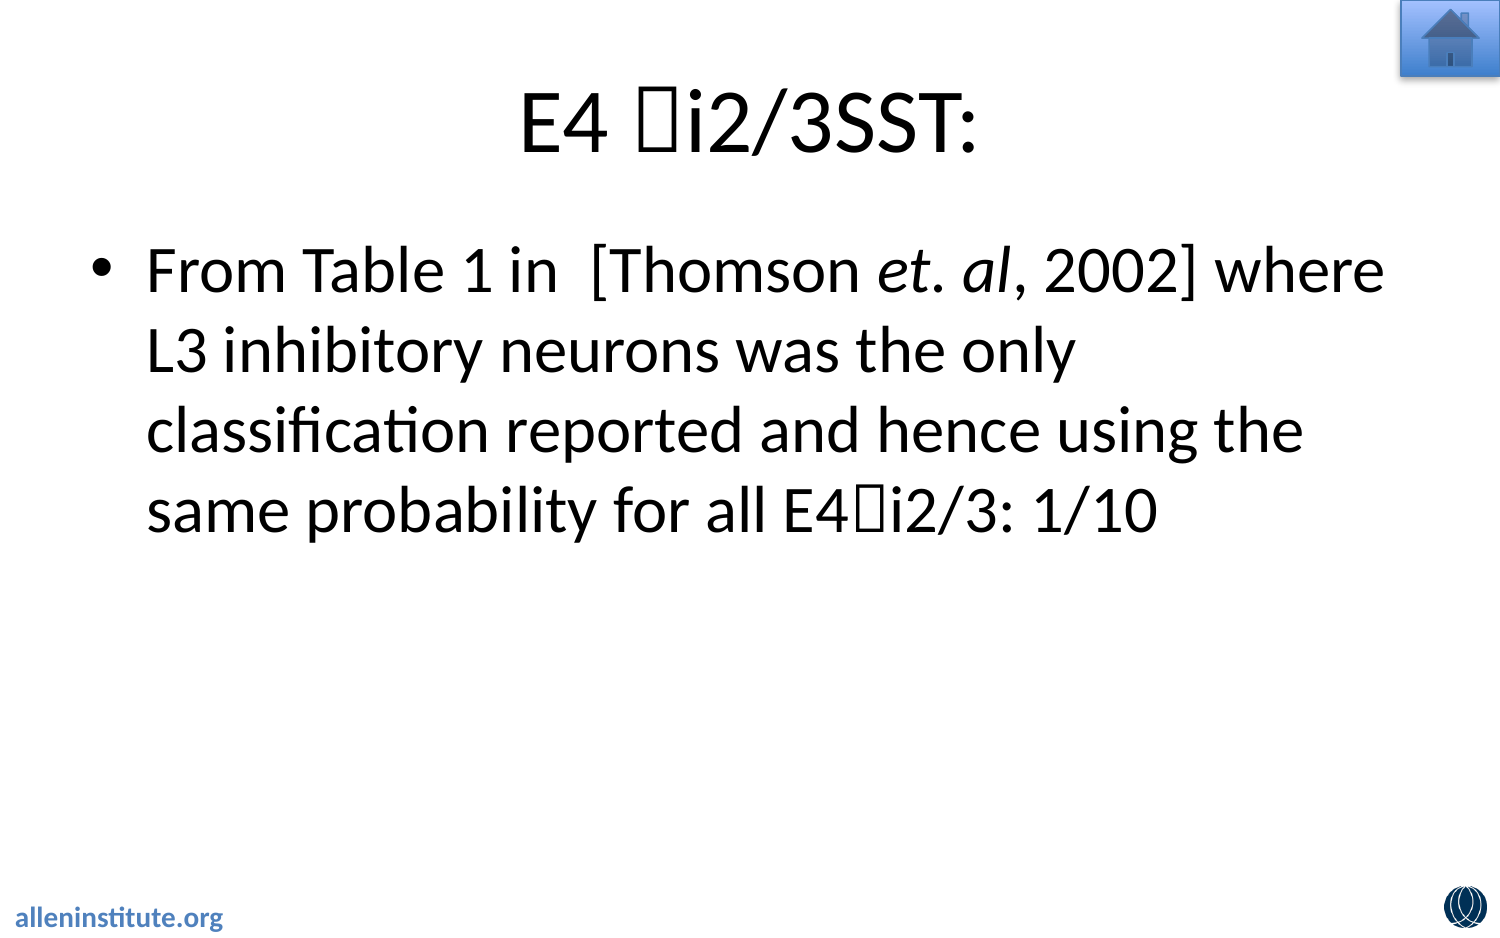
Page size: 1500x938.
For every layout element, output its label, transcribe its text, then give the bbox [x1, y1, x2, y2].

list From Table 1 in [Thomson et. al, 2002] where L3 inhibitory neurons was the only classification reported and hence using the same probability for all E4i2/3: 1/10 [75, 218, 1425, 838]
picture [1444, 886, 1487, 928]
title E4 i2/3SST: [75, 37, 1425, 194]
